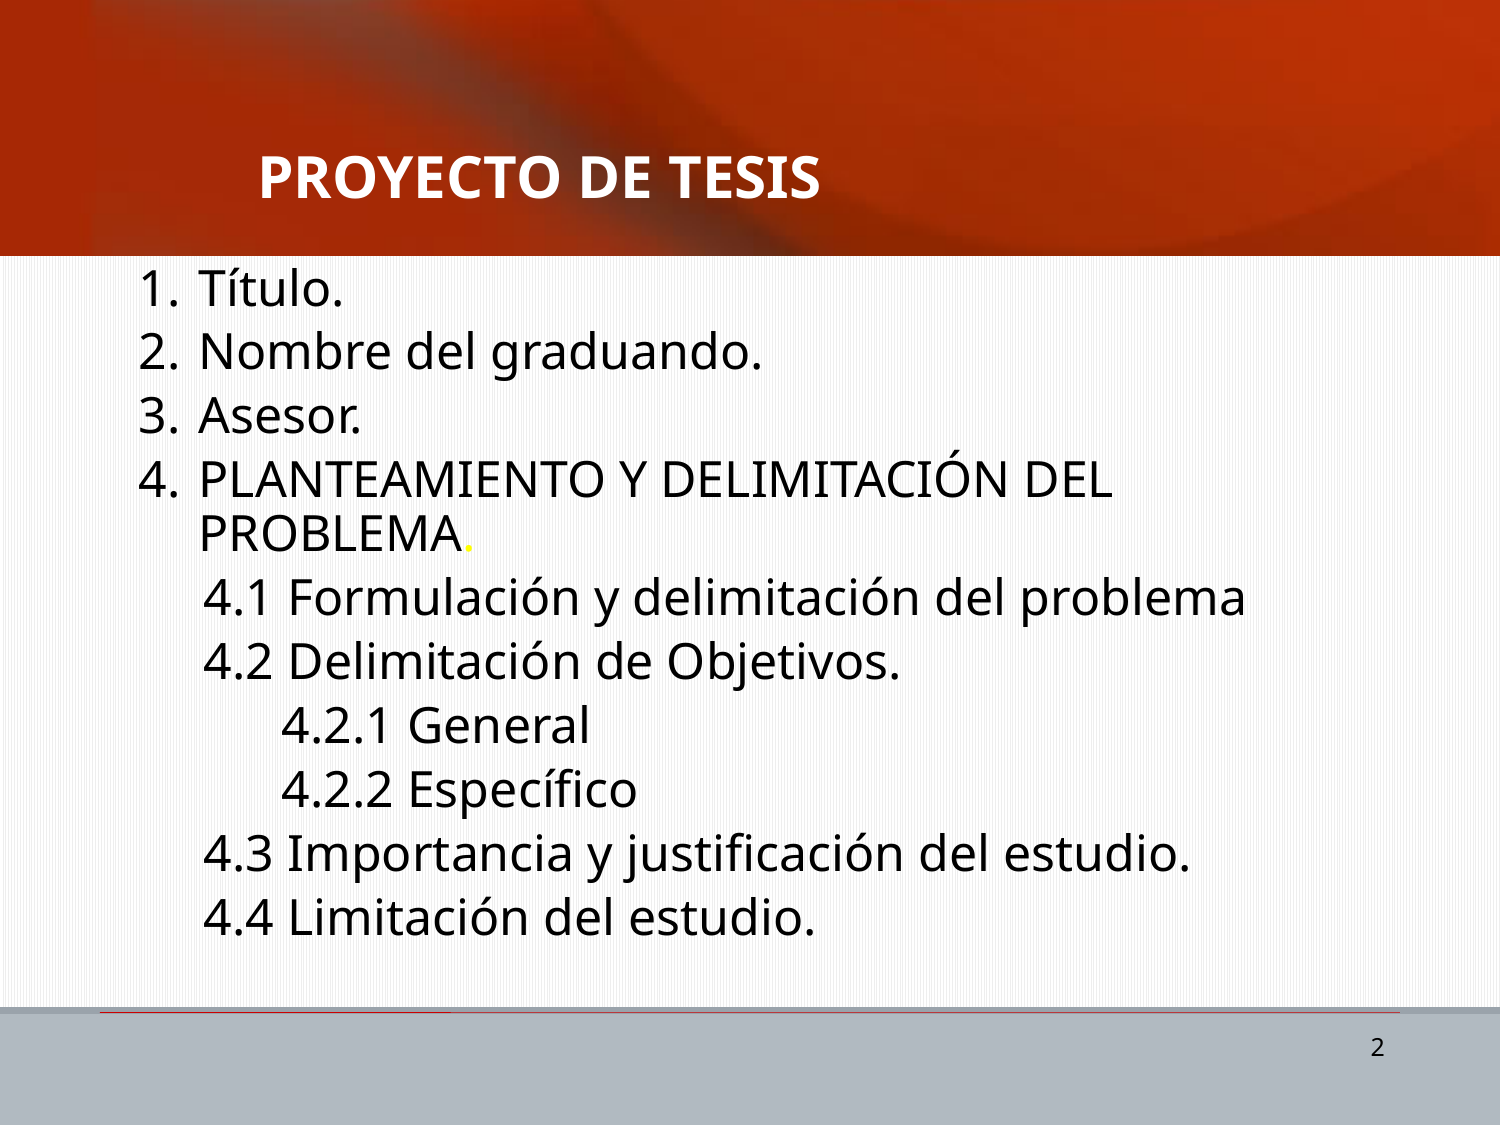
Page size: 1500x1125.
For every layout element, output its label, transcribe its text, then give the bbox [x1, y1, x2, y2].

picture [0, 0, 1500, 256]
title PROYECTO DE TESIS [241, 42, 1341, 218]
picture [0, 1007, 1500, 1125]
slide_number 2 [1074, 1024, 1401, 1103]
list Título. Nombre del graduando. Asesor. PLANTEAMIENTO Y DELIMITACIÓN DEL PROBLEMA. 4.1 Formulación y delimitación del problema 4.2 Delimitación de Objetivos. 4.2.1 General 4.2.2 Específico 4.3 Importancia y justificación del estudio. 4.4 Limitación del estudio. [123, 255, 1347, 941]
